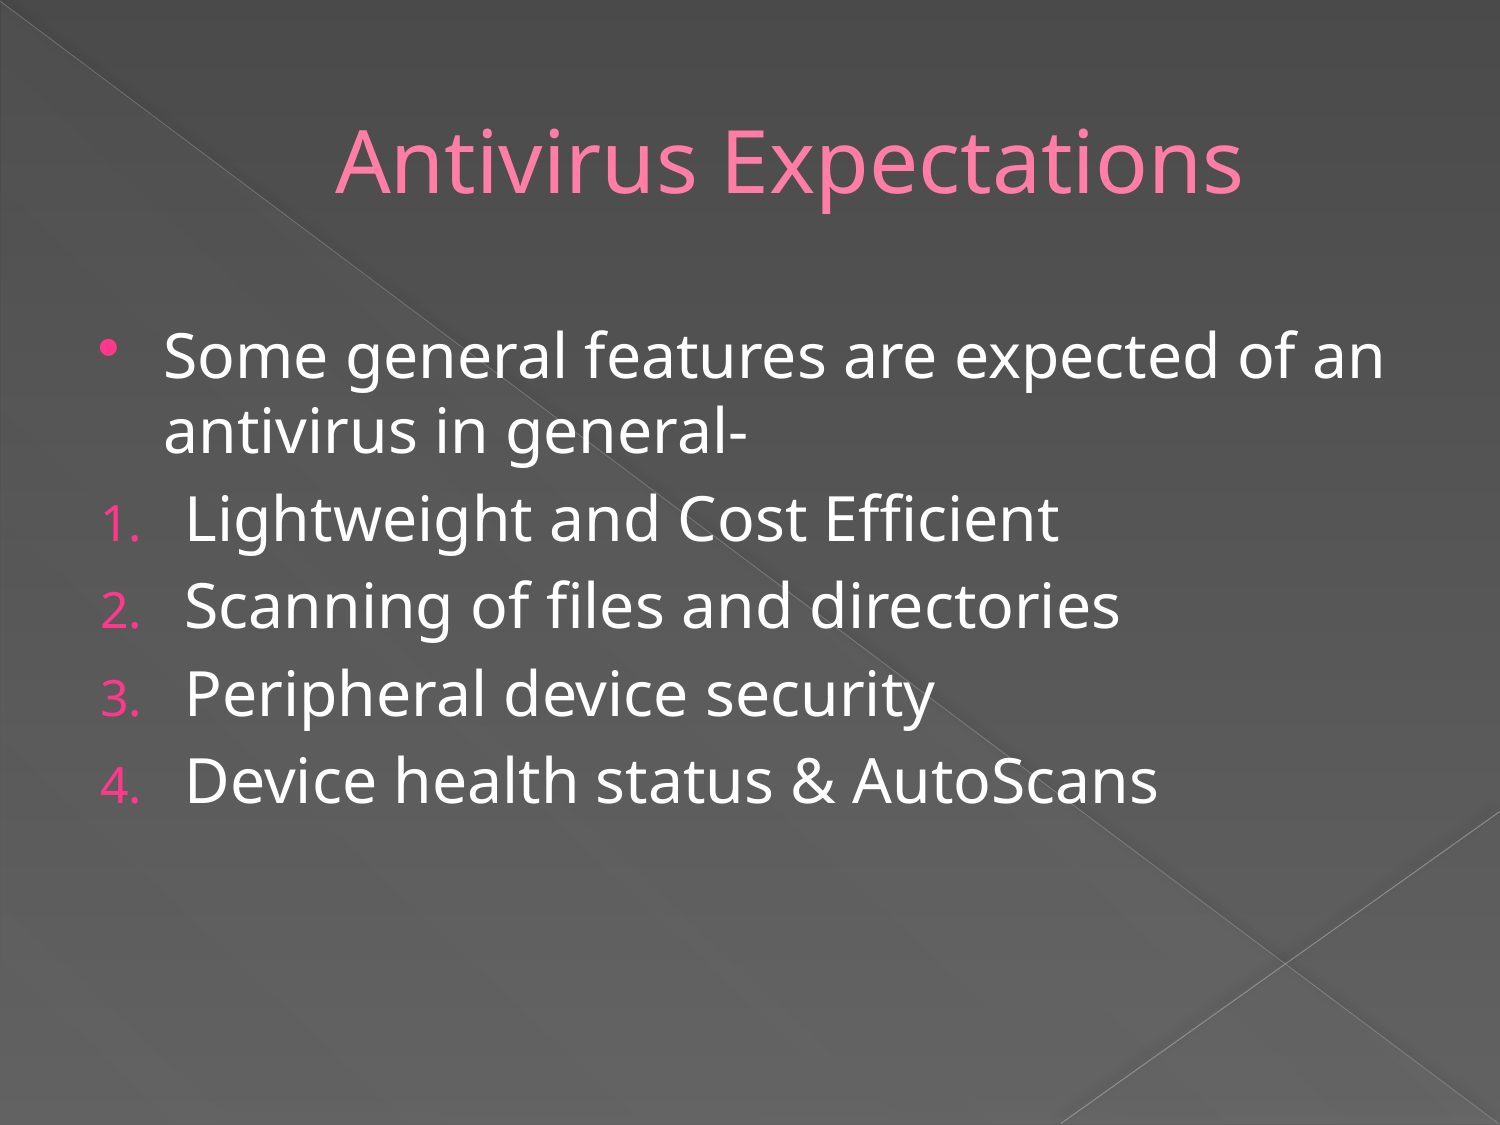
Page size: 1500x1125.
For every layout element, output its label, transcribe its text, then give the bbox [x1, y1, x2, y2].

list Some general features are expected of an antivirus in general- Lightweight and Cost Efficient Scanning of files and directories Peripheral device security Device health status & AutoScans [75, 308, 1425, 1059]
title Antivirus Expectations [75, 43, 1425, 274]
